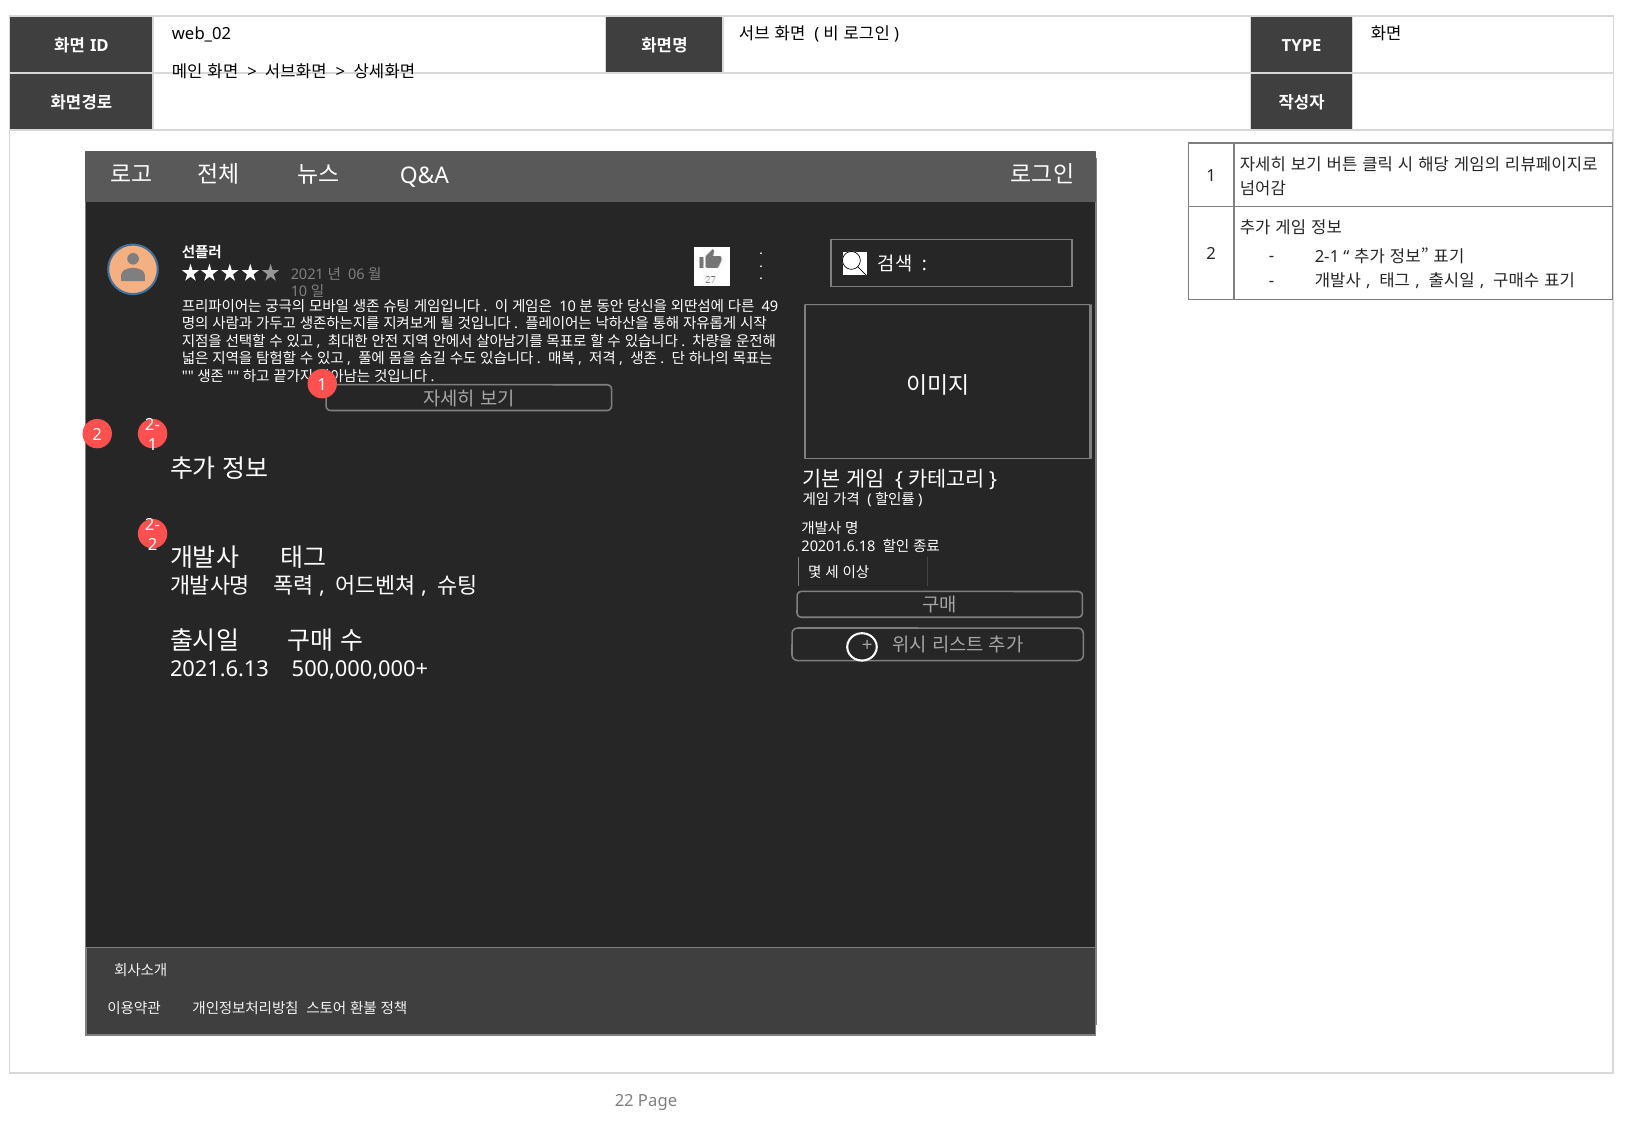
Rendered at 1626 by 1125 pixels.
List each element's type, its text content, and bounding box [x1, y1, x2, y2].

picture [798, 557, 928, 586]
text_box 구매 [797, 591, 1083, 618]
text_box . . . [744, 237, 778, 290]
picture [694, 247, 730, 286]
text_box [85, 202, 1096, 947]
text_box [241, 263, 259, 281]
text_box 몇 세 이상 [793, 555, 888, 588]
text_box 선플러 [166, 235, 283, 268]
text_box 이용약관 개인정보처리방침 스토어 환불 정책 [92, 991, 1041, 1024]
text_box 2 [82, 418, 112, 449]
text_box 자세히 보기 [326, 384, 612, 411]
text_box 프리파이어는 궁극의 모바일 생존 슈팅 게임입니다. 이 게임은 10분 동안 당신을 외딴섬에 다른 49명의 사람과 가두고 생존하는지를 지켜보게 될 것입니다. 플레이어는 낙하산을 통해 자유롭게 시작 지점을 선택할 수 있고, 최대한 안전 지역 안에서 살아남기를 목표로 할 수 있습니다. 차량을 운전해 넓은 지역을 탐험할 수 있고, 풀에 몸을 숨길 수도 있습니다. 매복, 저격, 생존. 단 하나의 목표는 ""생존""하고 끝가지 살아남는 것입니다. [166, 289, 805, 392]
text_box [108, 244, 158, 295]
text_box [85, 152, 1096, 202]
text_box web_02 [156, 15, 606, 51]
text_box [182, 263, 200, 281]
text_box 검색 : [831, 239, 1073, 287]
text_box Q&A [378, 152, 471, 196]
text_box [85, 947, 1096, 1035]
table_cell 2 [1189, 207, 1233, 299]
table_header 1 [1189, 144, 1233, 206]
text_box [121, 267, 145, 282]
text_box 메인 화면 > 서브화면 > 상세화면 [156, 53, 606, 89]
table_header 자세히 보기 버튼 클릭 시 해당 게임의 리뷰페이지로 넘어감 [1235, 144, 1612, 206]
picture [804, 304, 1092, 459]
text_box 뉴스 [273, 152, 365, 195]
text_box [200, 263, 218, 281]
text_box 로고 [85, 152, 173, 195]
text_box 로그인 [989, 152, 1096, 195]
text_box 개발사 명 20201.6.18 할인 종료 [786, 511, 1082, 562]
text_box [221, 263, 239, 281]
table_cell 추가 게임 정보 2-1 “추가 정보” 표기 개발사, 태그, 출시일, 구매수 표기 [1235, 207, 1612, 299]
text_box 서브 화면 (비 로그인) [723, 15, 1173, 51]
text_box [262, 263, 275, 281]
text_box [847, 633, 877, 661]
text_box 1 [307, 368, 337, 399]
text_box 2021년 06월 10일 [275, 257, 401, 308]
text_box 기본 게임 {카테고리} 게임 가격 (할인률) [787, 457, 1083, 516]
text_box 회사소개 [99, 952, 1047, 986]
text_box [127, 252, 139, 265]
text_box 2-2 [137, 518, 168, 549]
text_box 2-1 [137, 418, 168, 449]
text_box 추가 정보 개발사 태그 개발사명 폭력, 어드벤쳐, 슈팅 출시일 구매 수 2021.6.13 500,000,000+ [155, 444, 508, 688]
text_box 전체 [173, 152, 265, 195]
text_box + 위시 리스트 추가 [791, 627, 1084, 661]
picture [842, 251, 867, 276]
text_box 화면 [1355, 15, 1615, 51]
